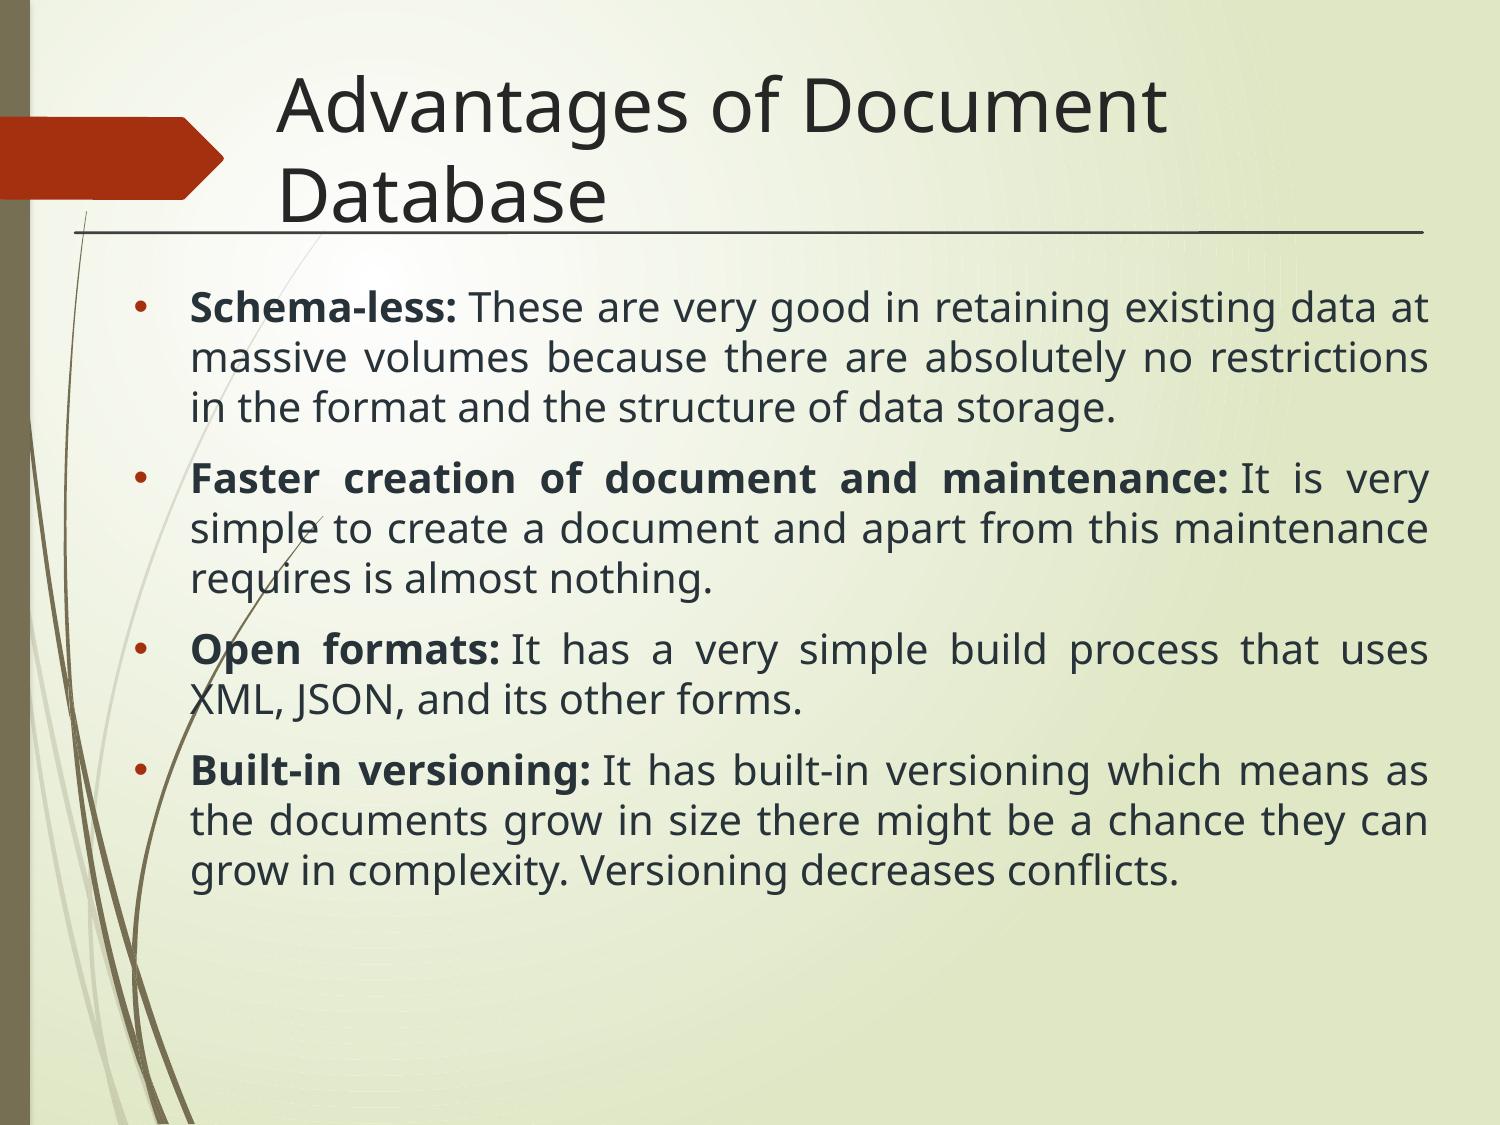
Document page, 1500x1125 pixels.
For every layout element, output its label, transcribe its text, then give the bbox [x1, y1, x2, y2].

title Advantages of Document Database [261, 50, 1343, 261]
list Schema-less: These are very good in retaining existing data at massive volumes because there are absolutely no restrictions in the format and the structure of data storage. Faster creation of document and maintenance: It is very simple to create a document and apart from this maintenance requires is almost nothing. Open formats: It has a very simple build process that uses XML, JSON, and its other forms. Built-in versioning: It has built-in versioning which means as the documents grow in size there might be a chance they can grow in complexity. Versioning decreases conflicts. [118, 273, 1445, 1075]
